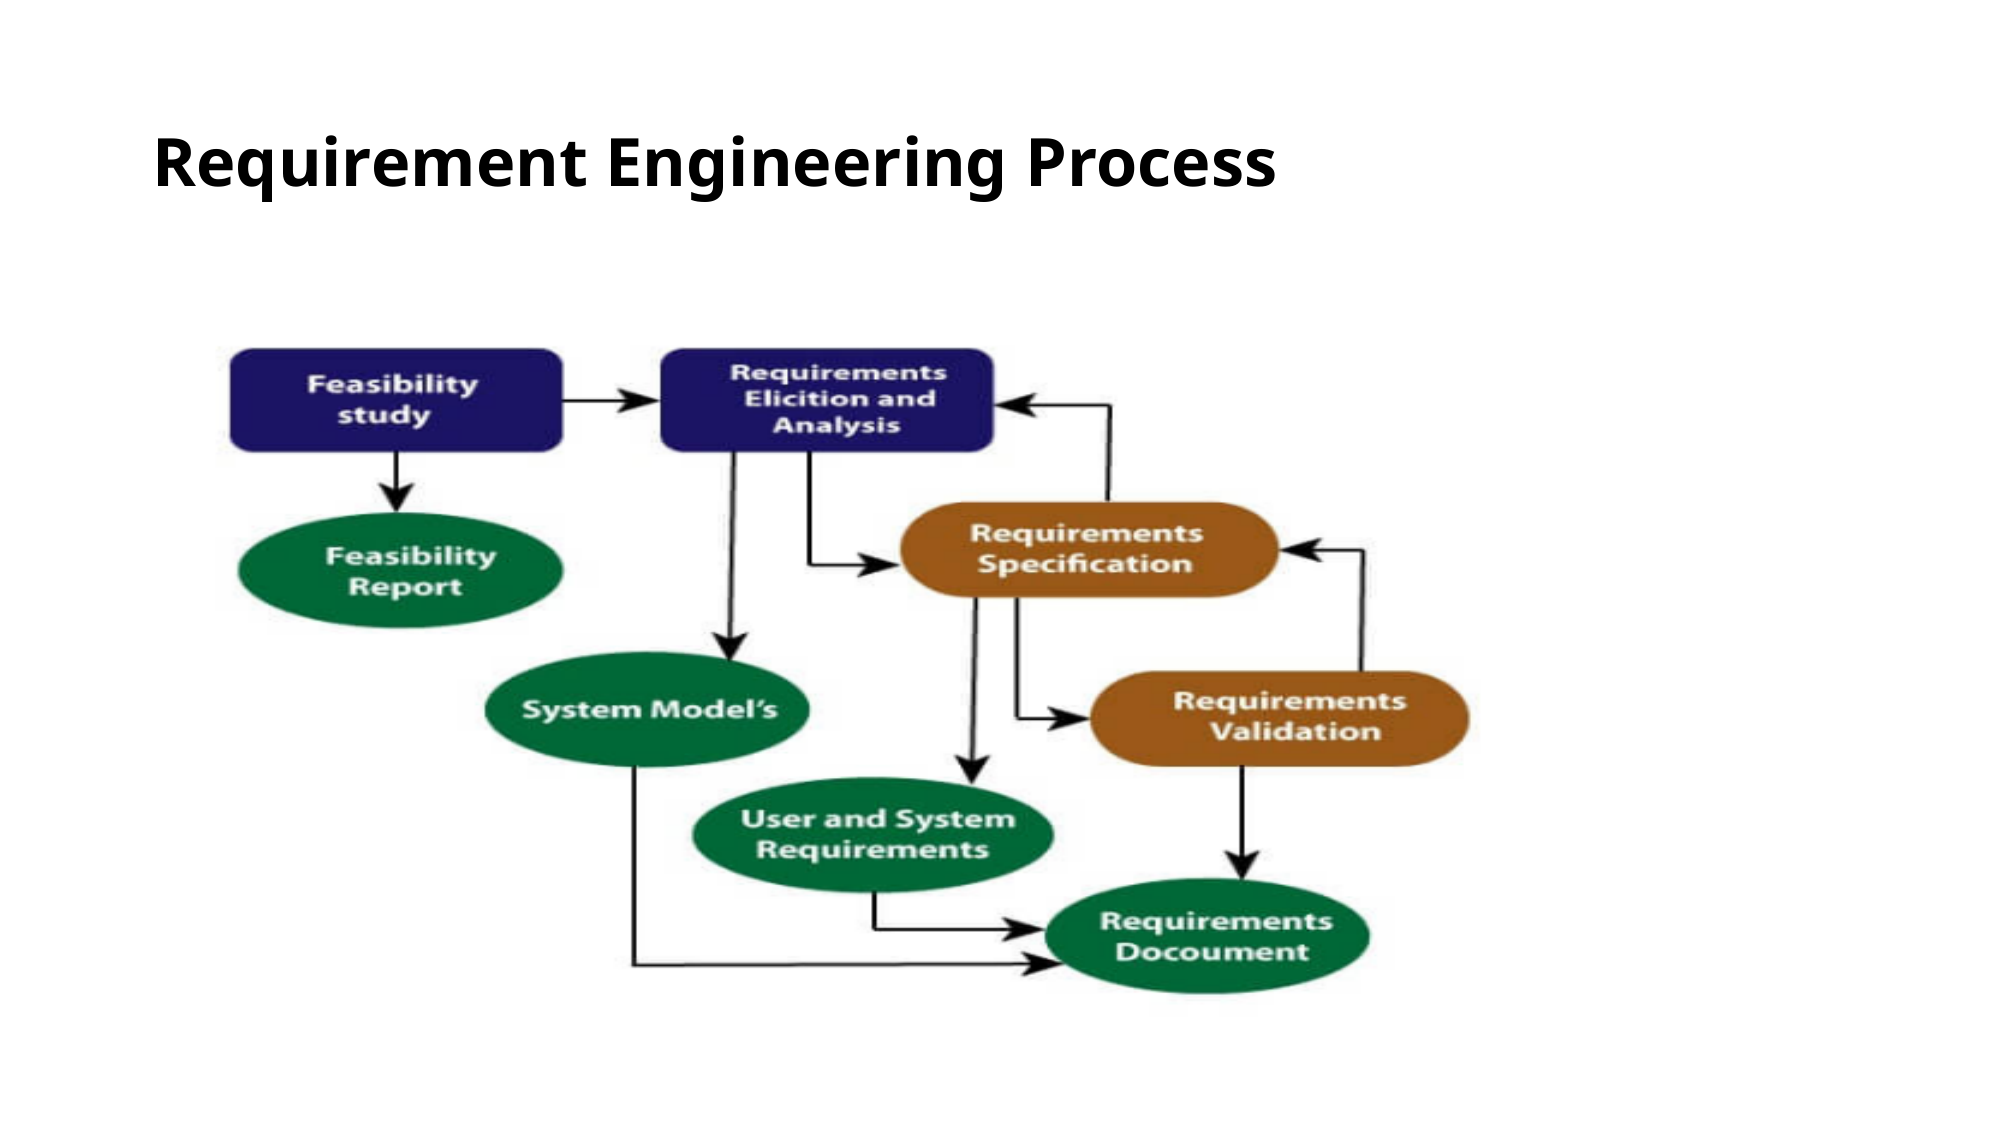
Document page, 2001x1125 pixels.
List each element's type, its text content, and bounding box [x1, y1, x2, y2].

title Requirement Engineering Process [137, 59, 1863, 278]
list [166, 330, 1519, 1023]
